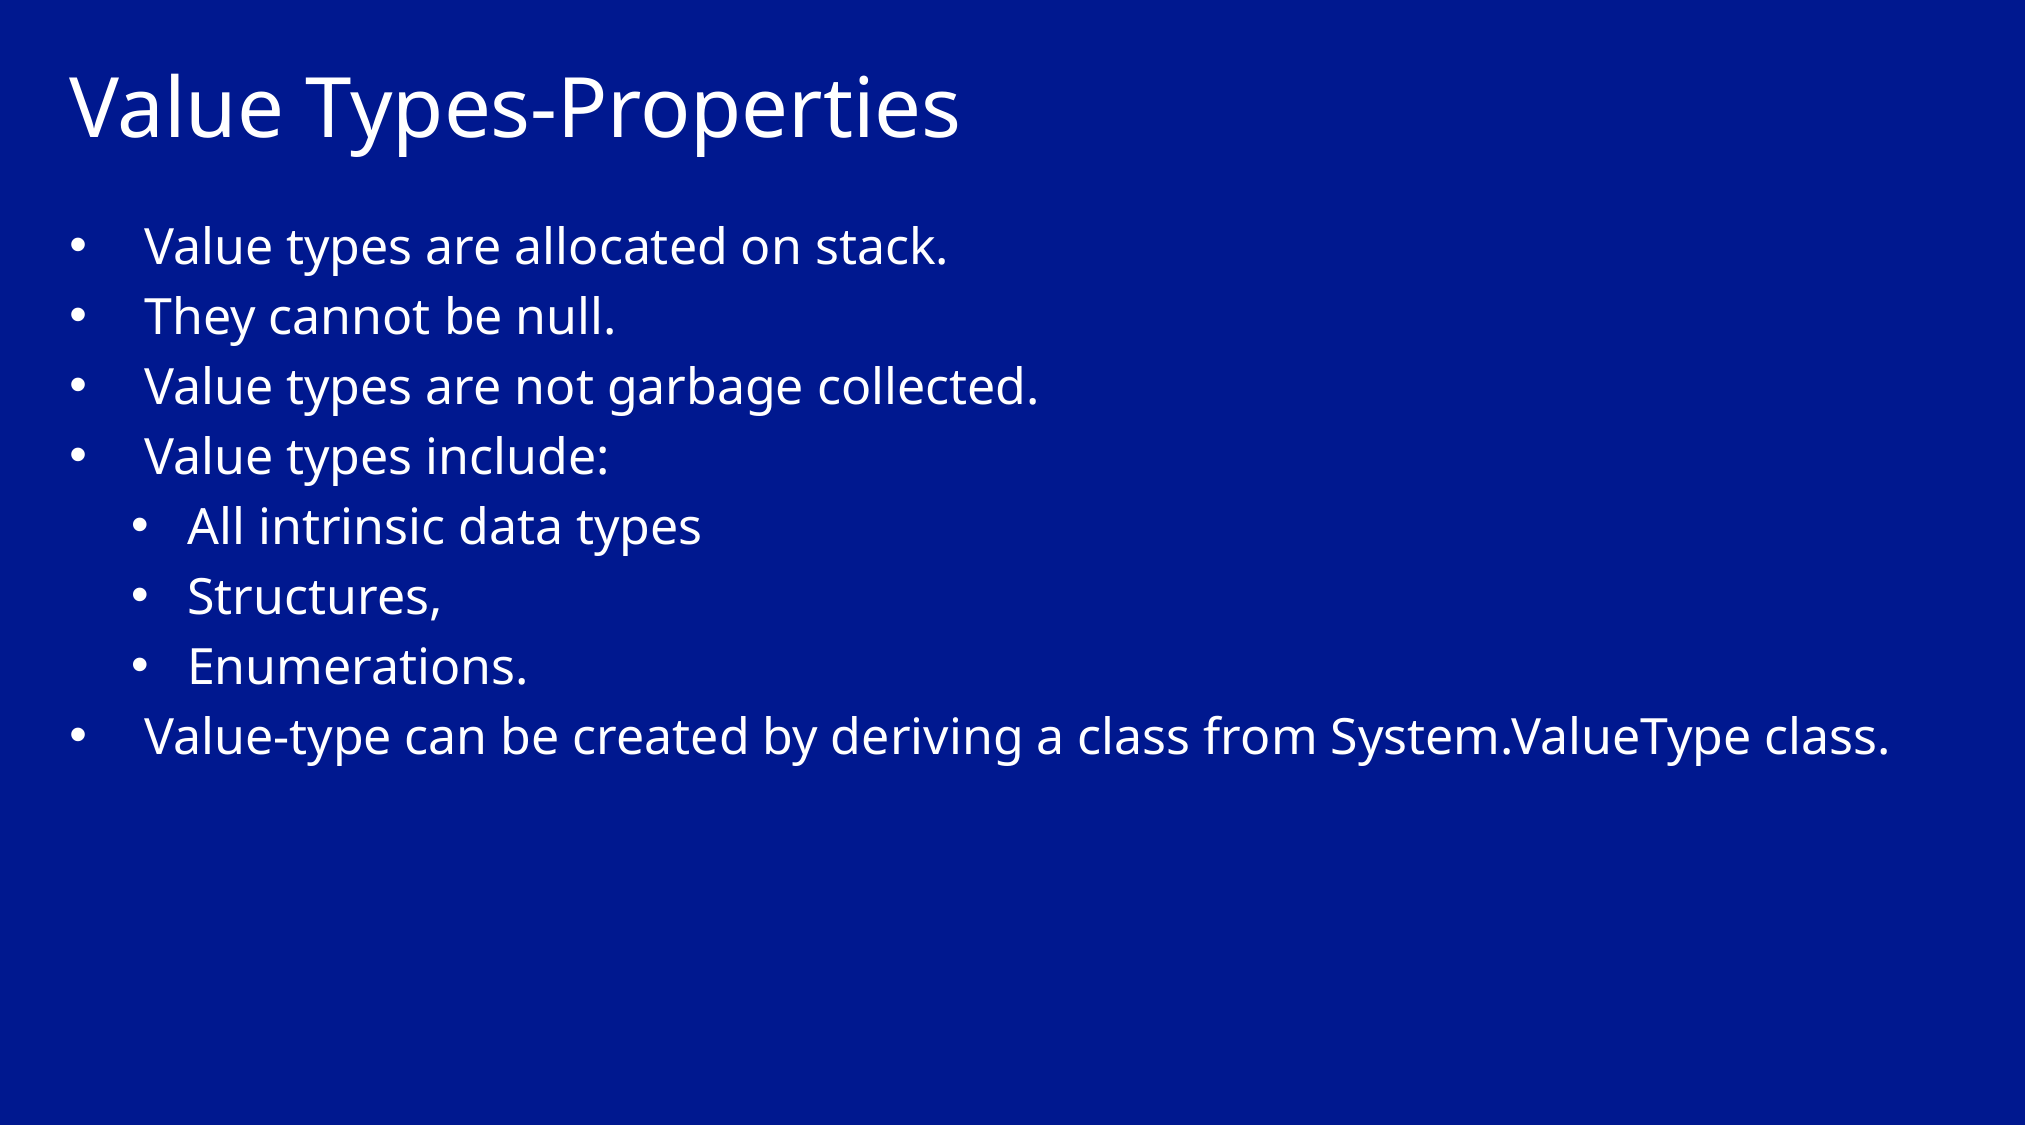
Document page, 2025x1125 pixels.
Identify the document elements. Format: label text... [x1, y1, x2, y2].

list Value types are allocated on stack. They cannot be null. Value types are not garbage collected. Value types include: All intrinsic data types Structures, Enumerations. Value-type can be created by deriving a class from System.ValueType class. [44, 194, 1981, 1078]
title Value Types-Properties [44, 48, 1981, 194]
